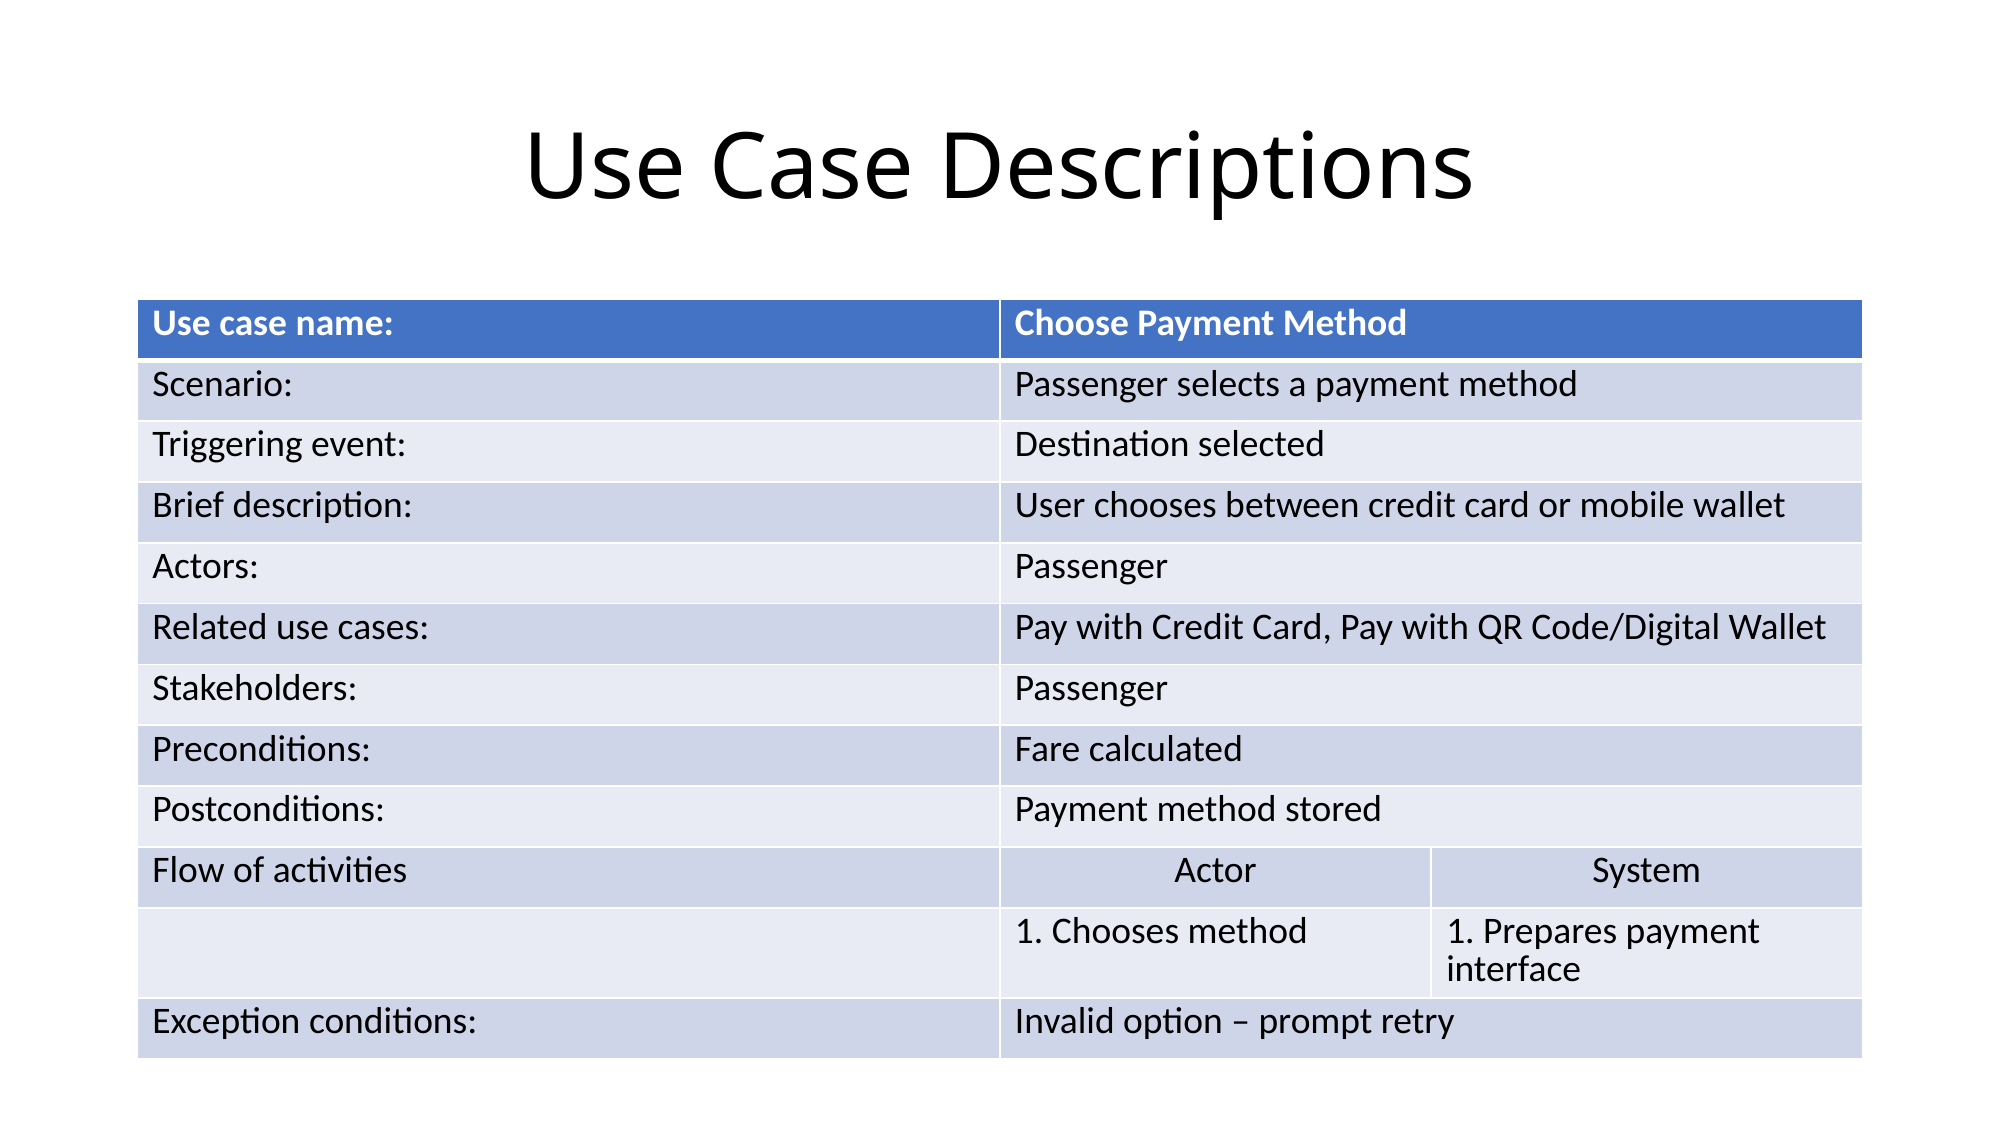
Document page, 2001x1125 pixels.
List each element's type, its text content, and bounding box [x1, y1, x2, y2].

table_cell Fare calculated [1001, 726, 1862, 785]
table_cell Brief description: [138, 483, 999, 542]
table_cell System [1432, 848, 1862, 907]
table_header Use case name: [138, 300, 999, 358]
table_cell Flow of activities [138, 848, 999, 907]
table_header Choose Payment Method [1001, 300, 1862, 358]
table_cell Pay with Credit Card, Pay with QR Code/Digital Wallet [1001, 604, 1862, 664]
table_cell Preconditions: [138, 726, 999, 785]
table_cell User chooses between credit card or mobile wallet [1001, 483, 1862, 542]
table_cell Payment method stored [1001, 787, 1862, 846]
table_cell Scenario: [138, 363, 999, 420]
table_cell Passenger selects a payment method [1001, 363, 1862, 420]
table_cell Stakeholders: [138, 665, 999, 724]
table_cell 1. Chooses method [1001, 909, 1430, 997]
table_cell Exception conditions: [138, 999, 999, 1058]
table_cell Actor [1001, 848, 1430, 907]
table_cell Related use cases: [138, 604, 999, 664]
table_cell Invalid option – prompt retry [1001, 999, 1862, 1058]
table_cell Postconditions: [138, 787, 999, 846]
table_cell Passenger [1001, 665, 1862, 724]
table_cell Passenger [1001, 544, 1862, 603]
table_cell [138, 909, 999, 997]
table_cell Destination selected [1001, 422, 1862, 481]
table_cell Triggering event: [138, 422, 999, 481]
table_cell 1. Prepares payment interface [1432, 909, 1862, 997]
table_cell Actors: [138, 544, 999, 603]
title Use Case Descriptions [137, 59, 1863, 278]
